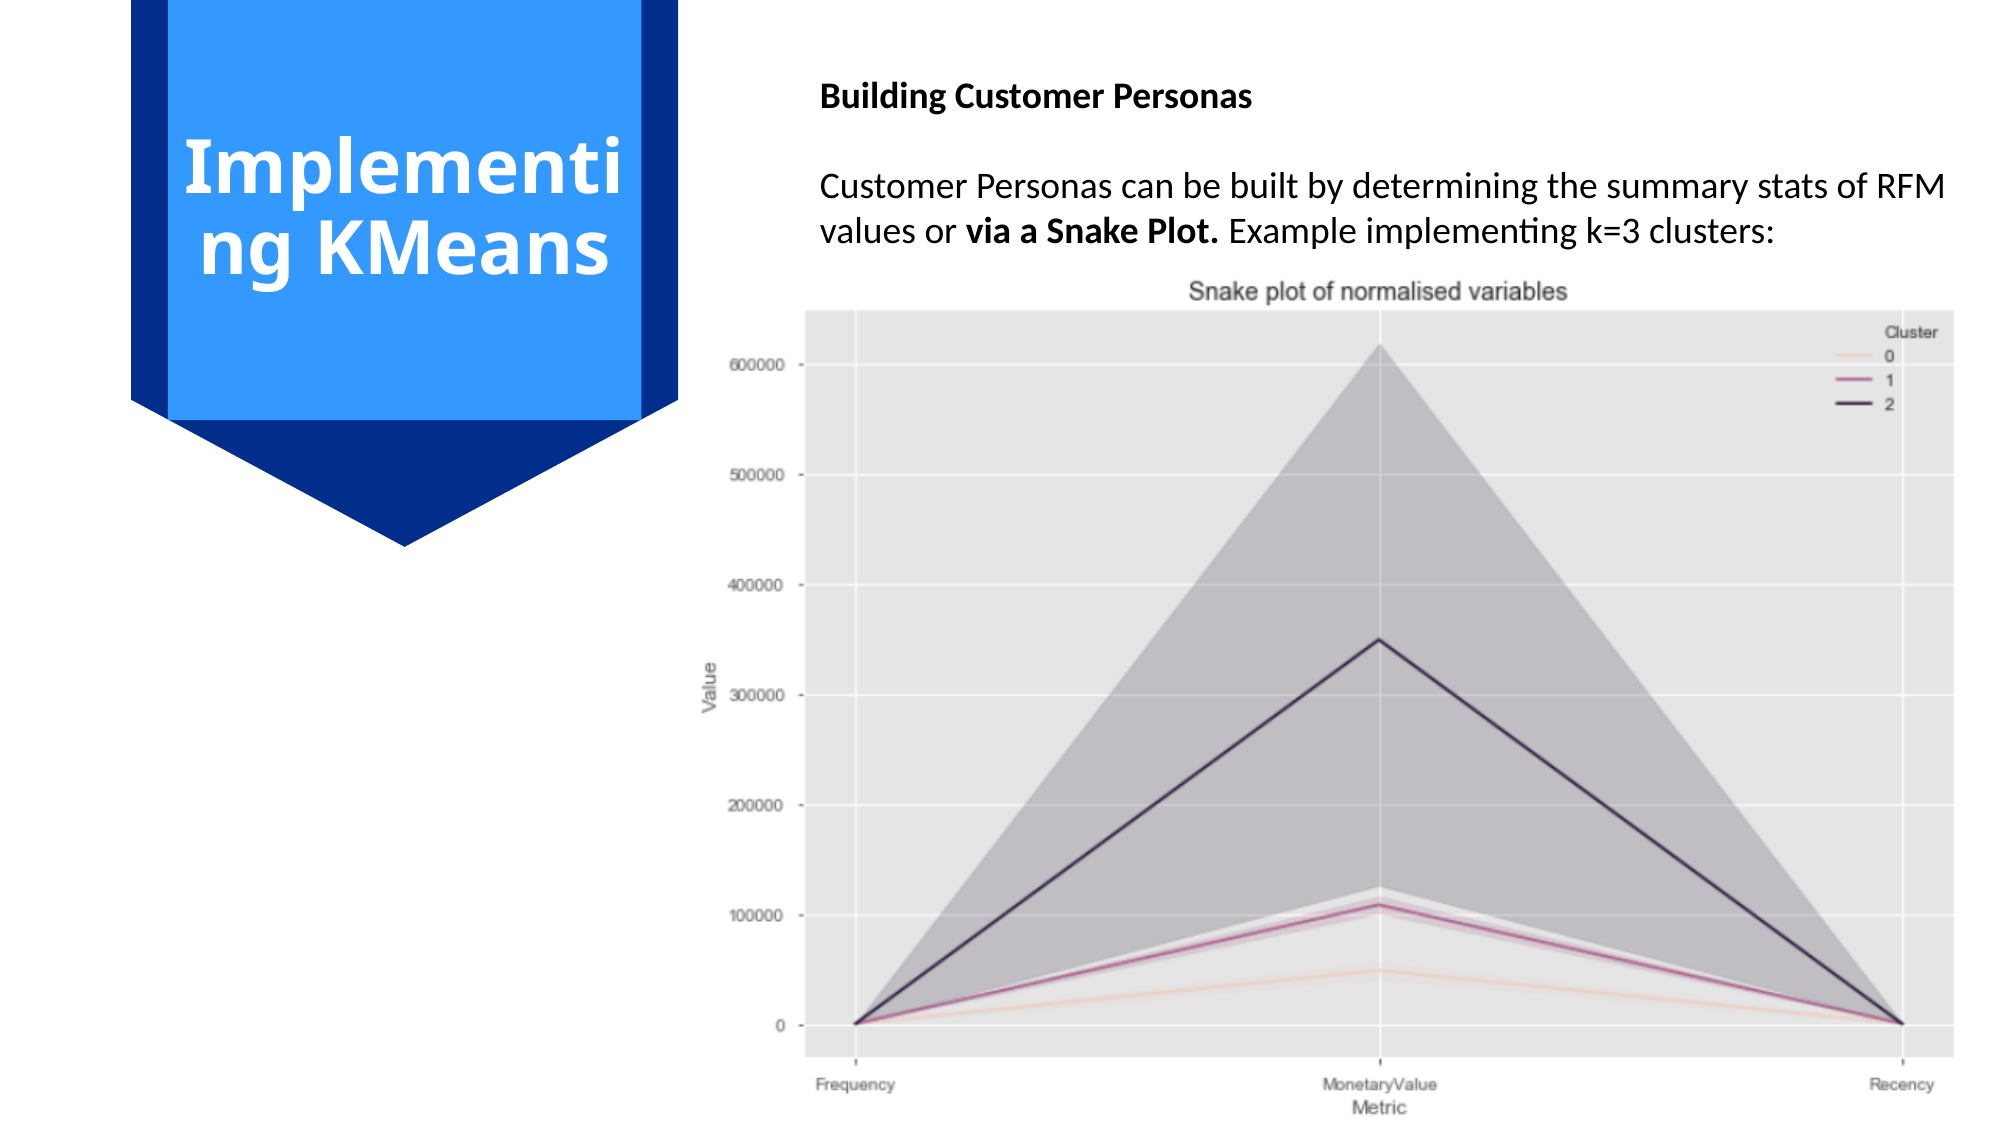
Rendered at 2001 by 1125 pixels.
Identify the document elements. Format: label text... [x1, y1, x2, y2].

text_box Building Customer Personas Customer Personas can be built by determining the summary stats of RFM values or via a Snake Plot. Example implementing k=3 clusters: [805, 63, 1963, 259]
text_box [168, 421, 641, 549]
title Implementing KMeans [167, 0, 642, 421]
picture [681, 260, 1963, 1125]
text_box [642, 0, 680, 421]
text_box [130, 0, 167, 421]
